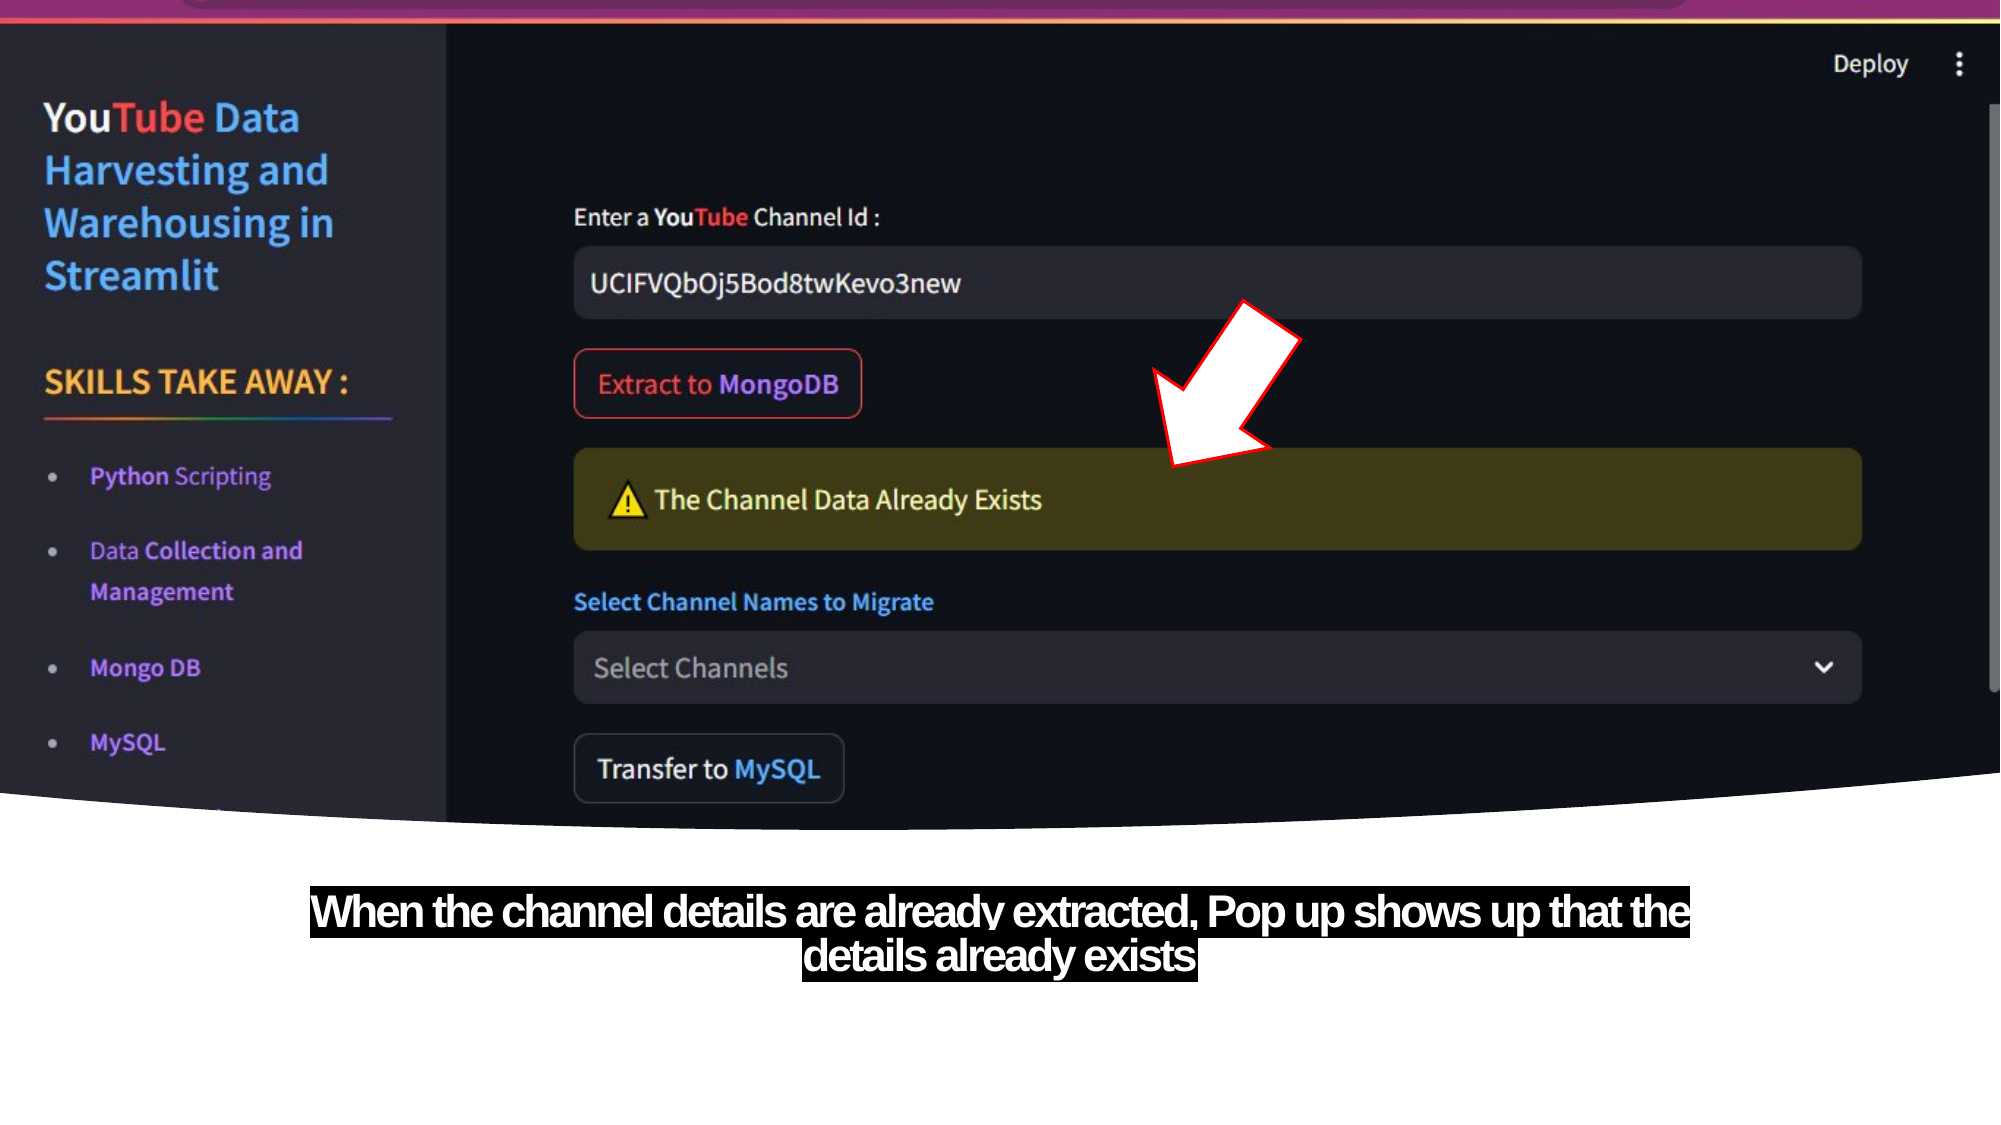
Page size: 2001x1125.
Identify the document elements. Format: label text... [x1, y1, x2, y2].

picture [0, 0, 2000, 831]
text_box When the channel details are already extracted, Pop up shows up that the details already exists [226, 852, 1774, 983]
